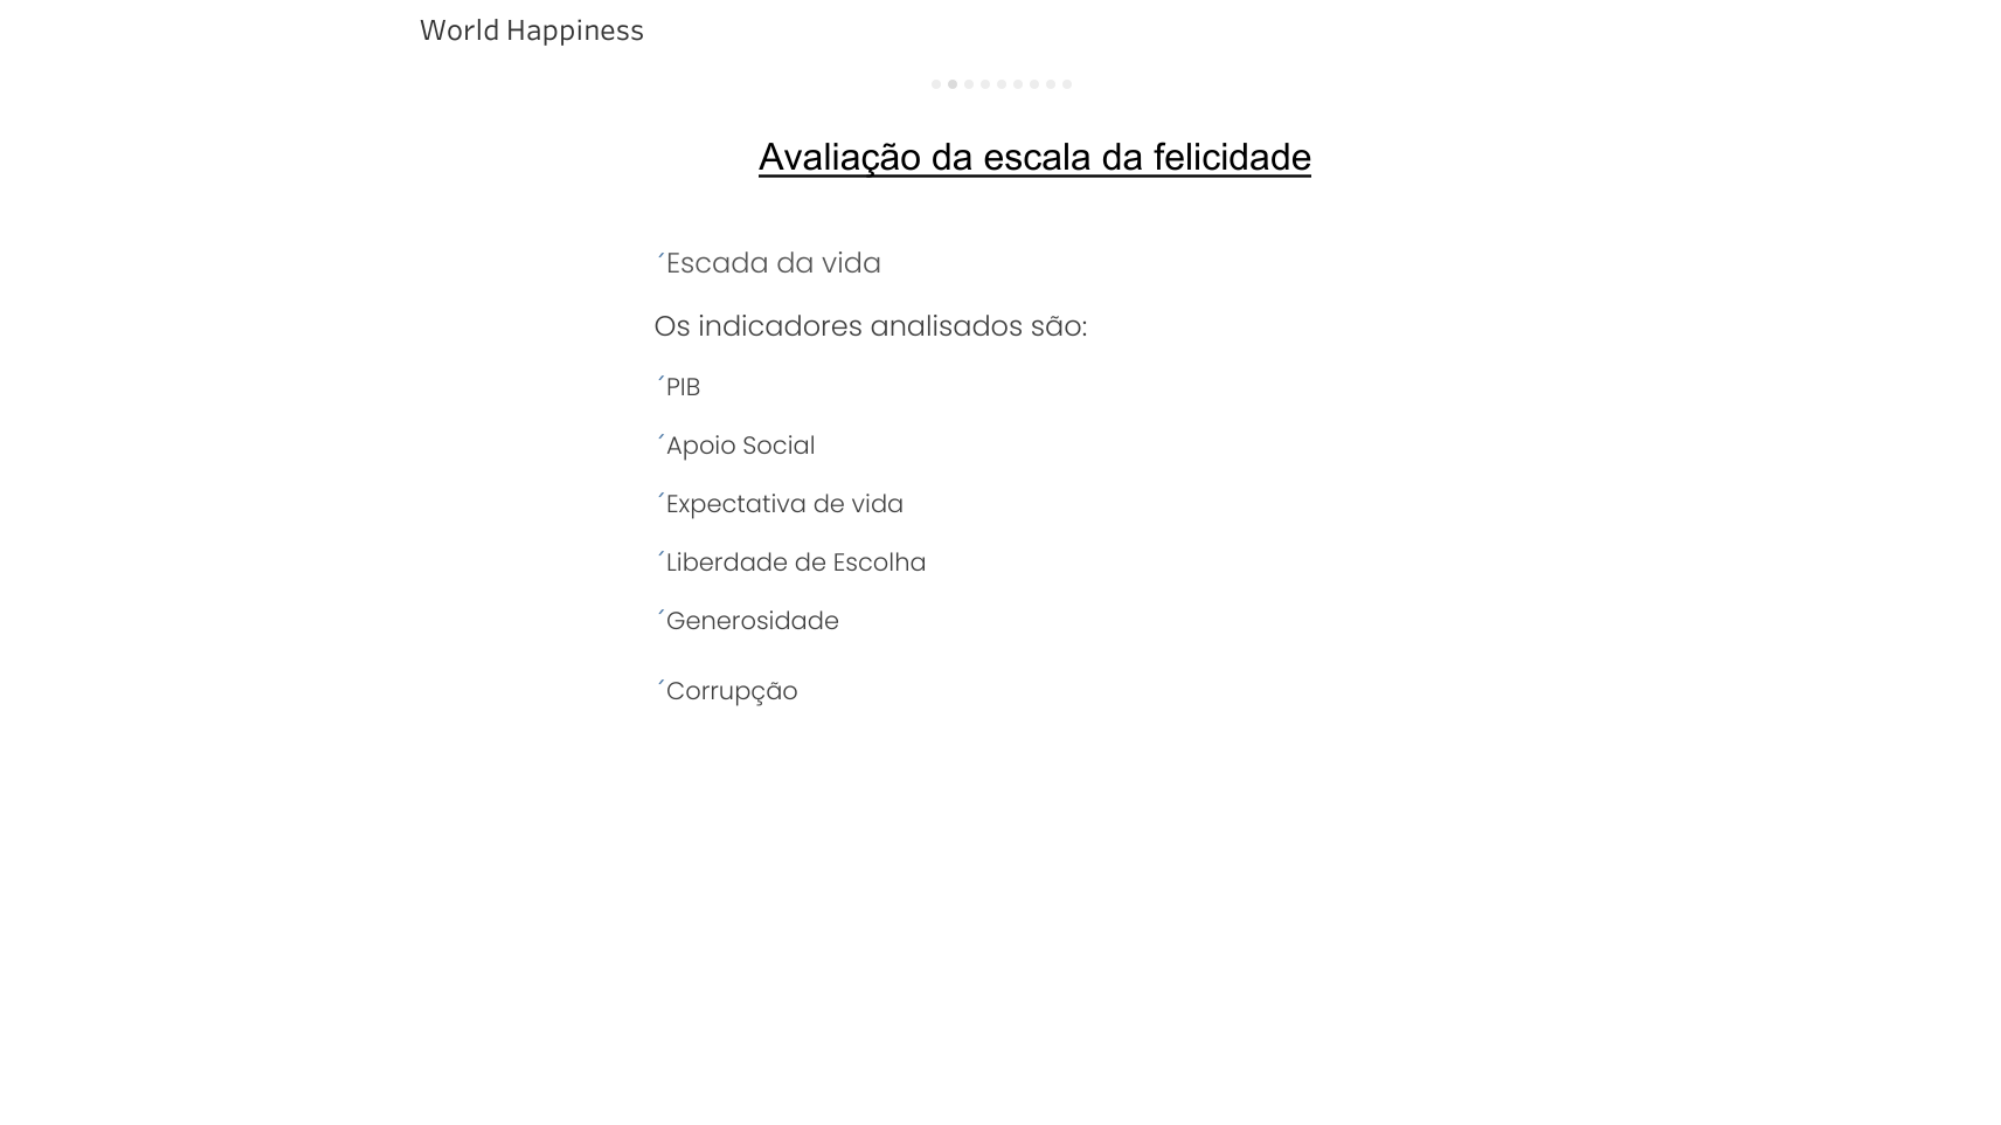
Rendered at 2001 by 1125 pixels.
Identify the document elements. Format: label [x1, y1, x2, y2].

picture [407, 0, 1593, 1125]
